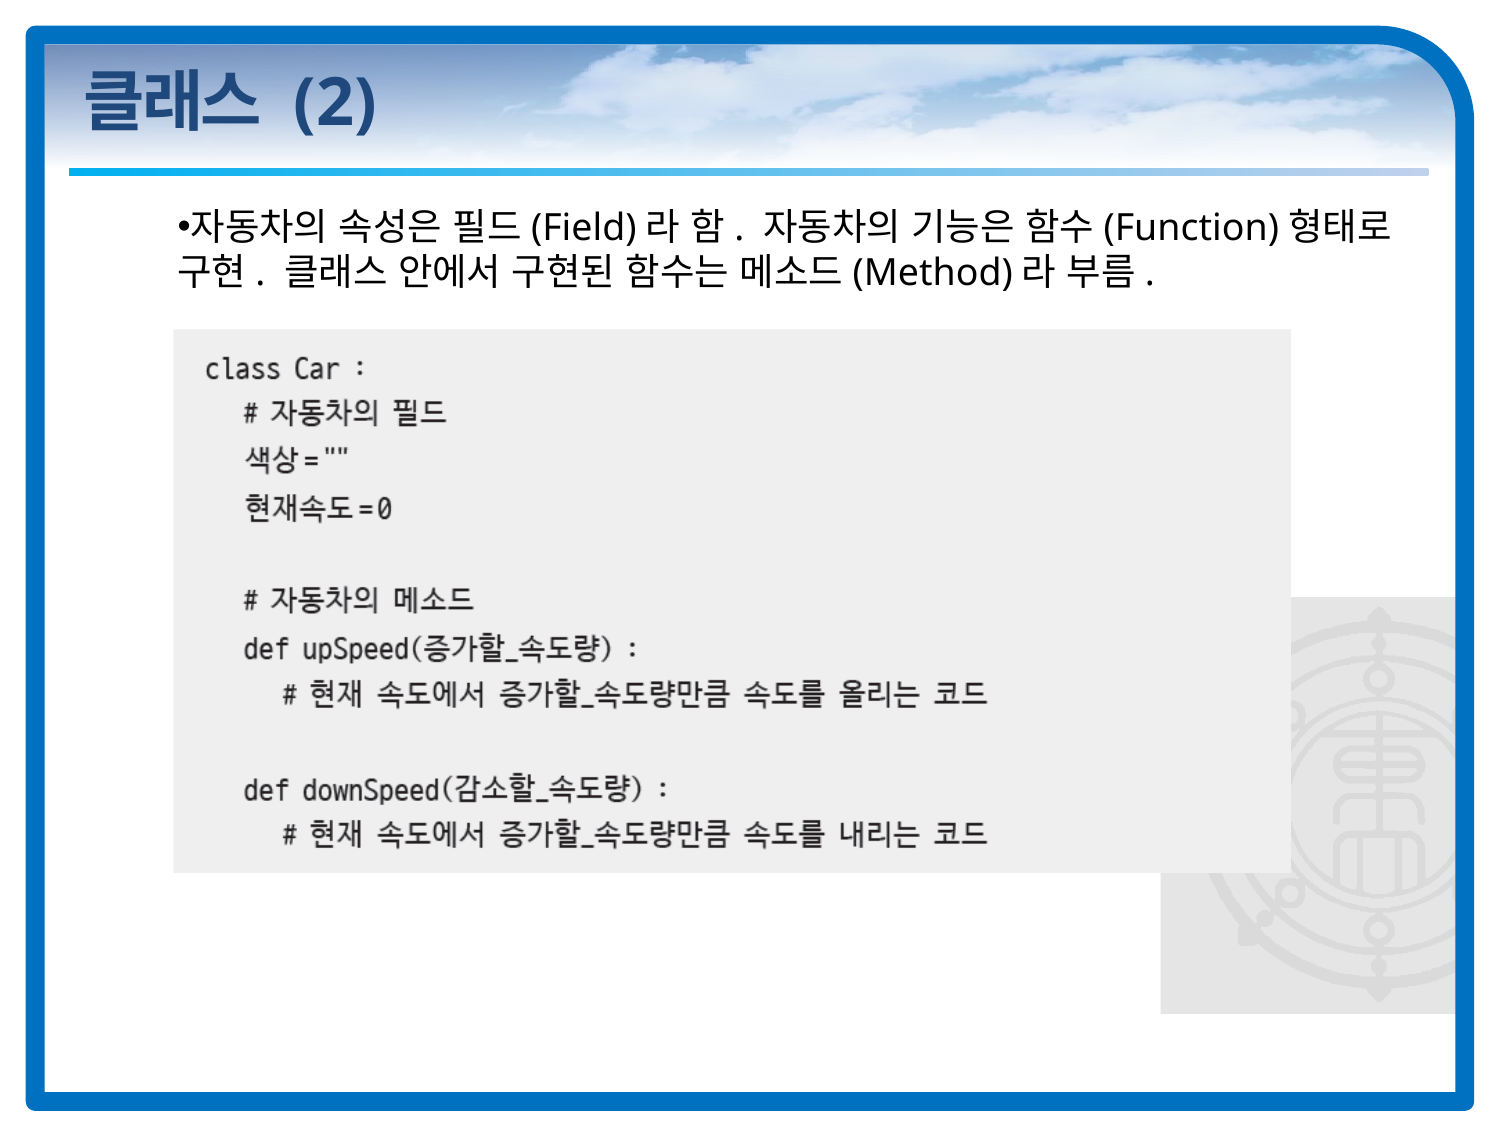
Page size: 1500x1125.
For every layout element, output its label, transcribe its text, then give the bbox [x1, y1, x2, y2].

list 자동차의 속성은 필드(Field)라 함. 자동차의 기능은 함수(Function)형태로 구현. 클래스 안에서 구현된 함수는 메소드(Method)라 부름. [75, 195, 1425, 1005]
picture [170, 328, 1291, 873]
title 클래스 (2) [68, 35, 1419, 163]
